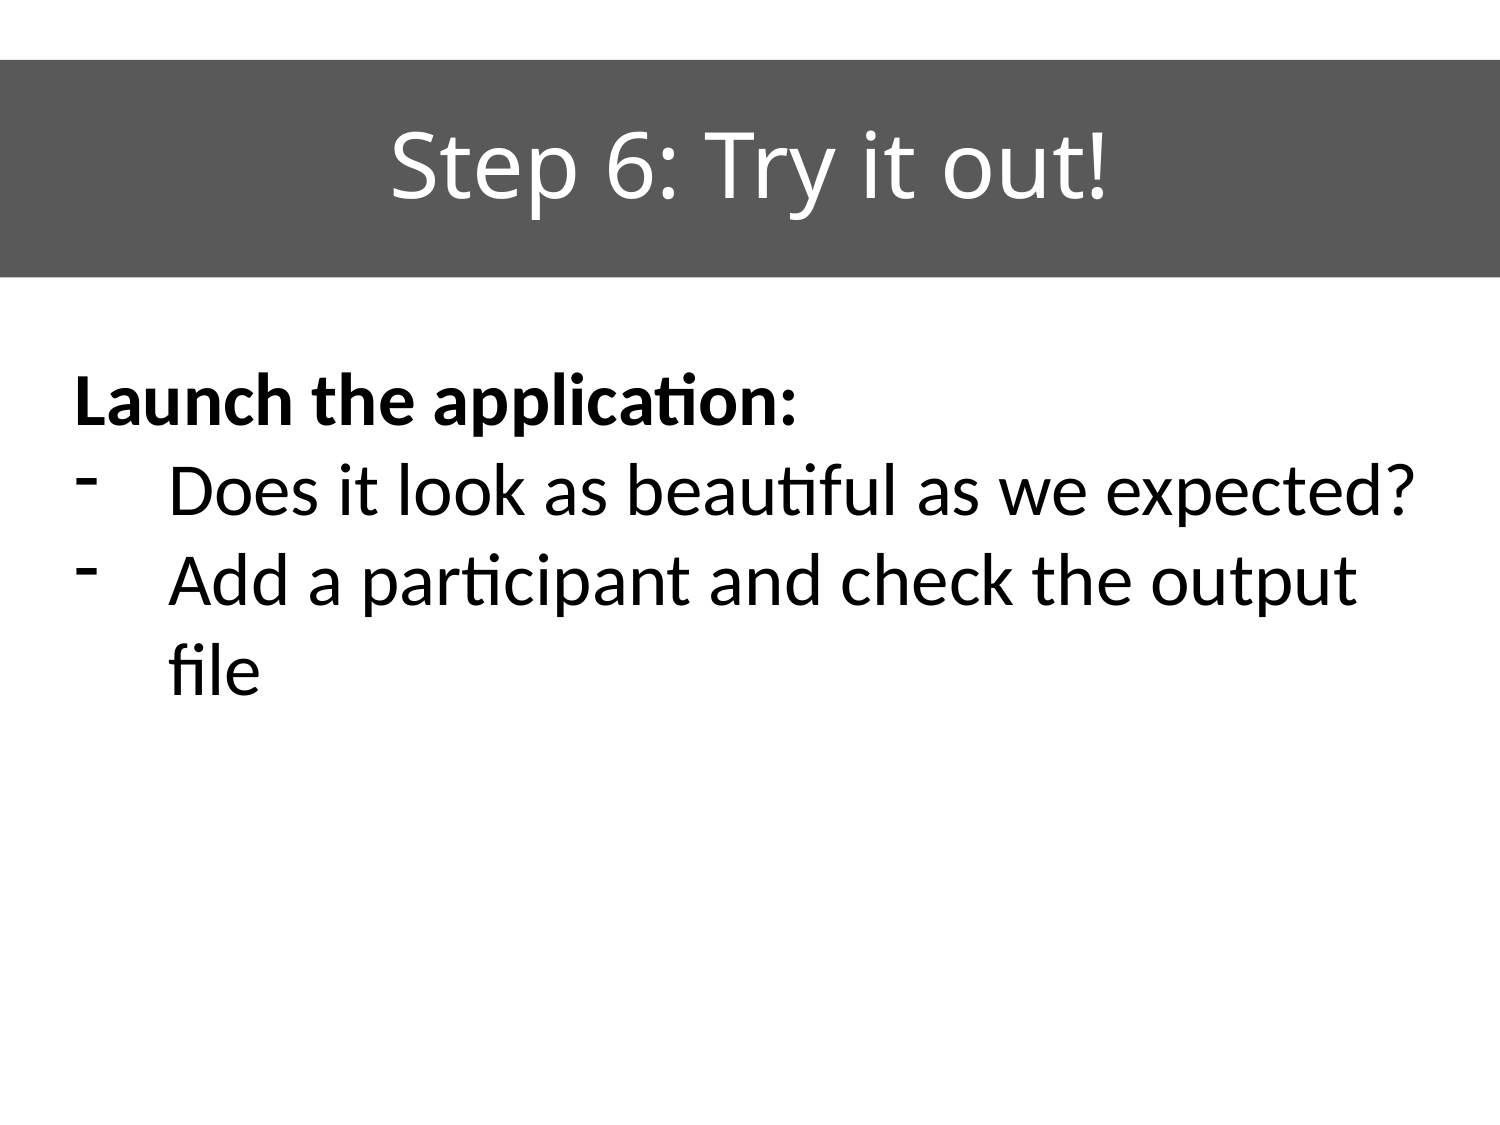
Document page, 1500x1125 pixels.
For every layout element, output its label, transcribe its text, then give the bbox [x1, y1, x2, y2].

title Step 6: Try it out! [0, 59, 1500, 278]
text_box Launch the application: Does it look as beautiful as we expected? Add a participant and check the output file [59, 343, 1441, 718]
